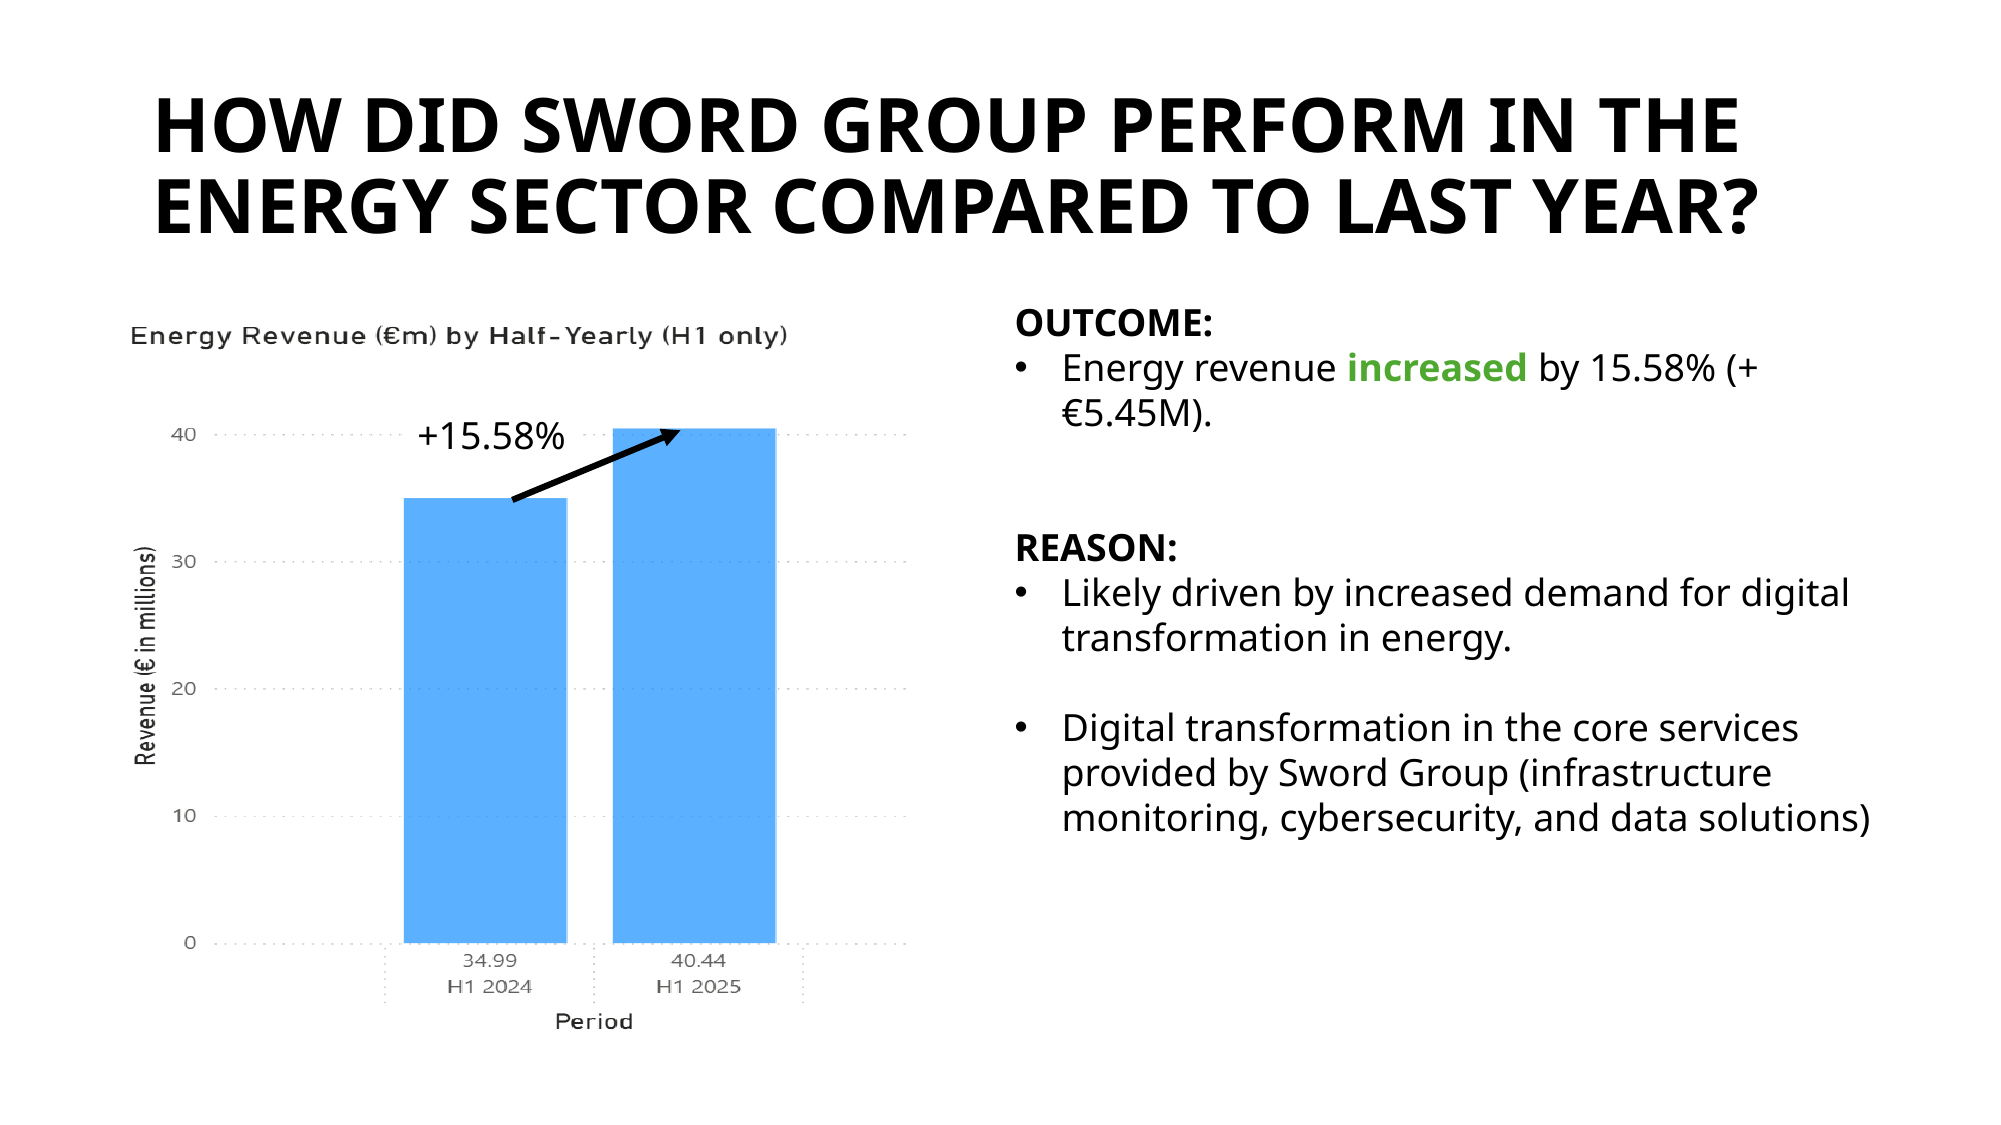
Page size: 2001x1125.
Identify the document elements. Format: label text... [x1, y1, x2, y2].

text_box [511, 429, 681, 501]
title How did Sword Group perform in the Energy sector compared to last year? [137, 59, 1863, 278]
text_box Outcome: Energy revenue increased by 15.58% (+€5.45M). Reason: Likely driven by increased demand for digital transformation in energy. Digital transformation in the core services provided by Sword Group (infrastructure monitoring, cybersecurity, and data solutions) [999, 291, 1909, 847]
picture [118, 313, 913, 1048]
